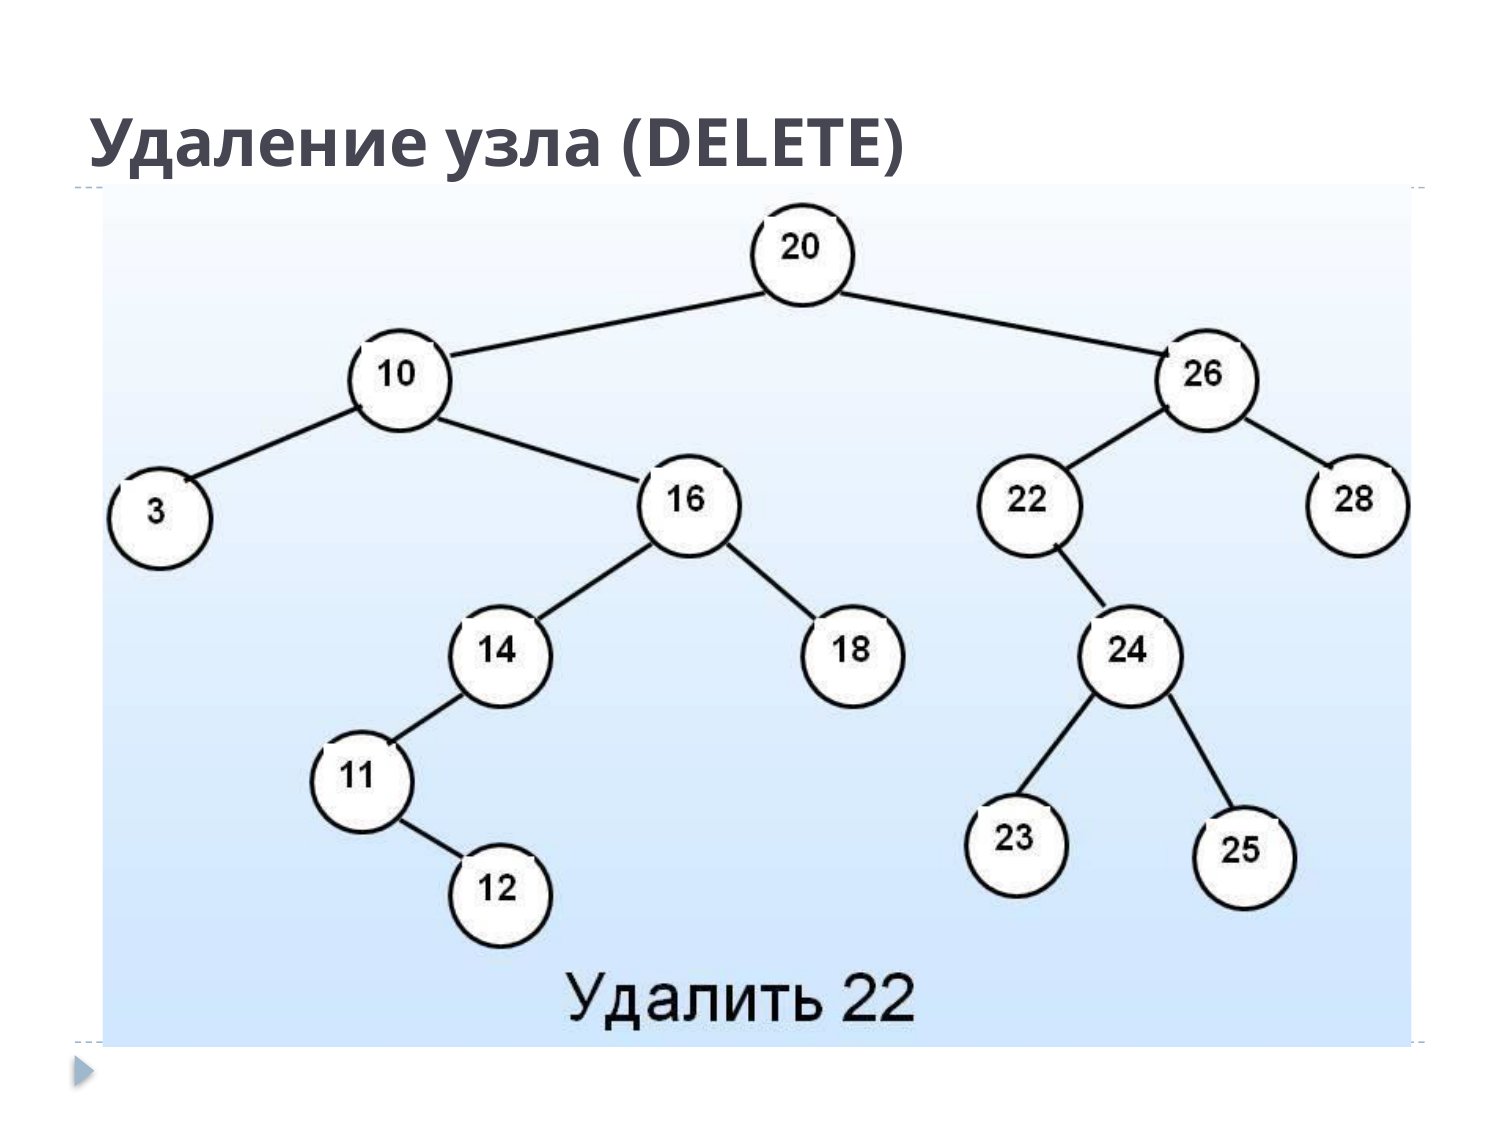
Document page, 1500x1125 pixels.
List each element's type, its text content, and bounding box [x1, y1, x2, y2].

picture [102, 184, 1412, 1047]
title Удаление узла (DELETE) [75, 24, 1425, 188]
